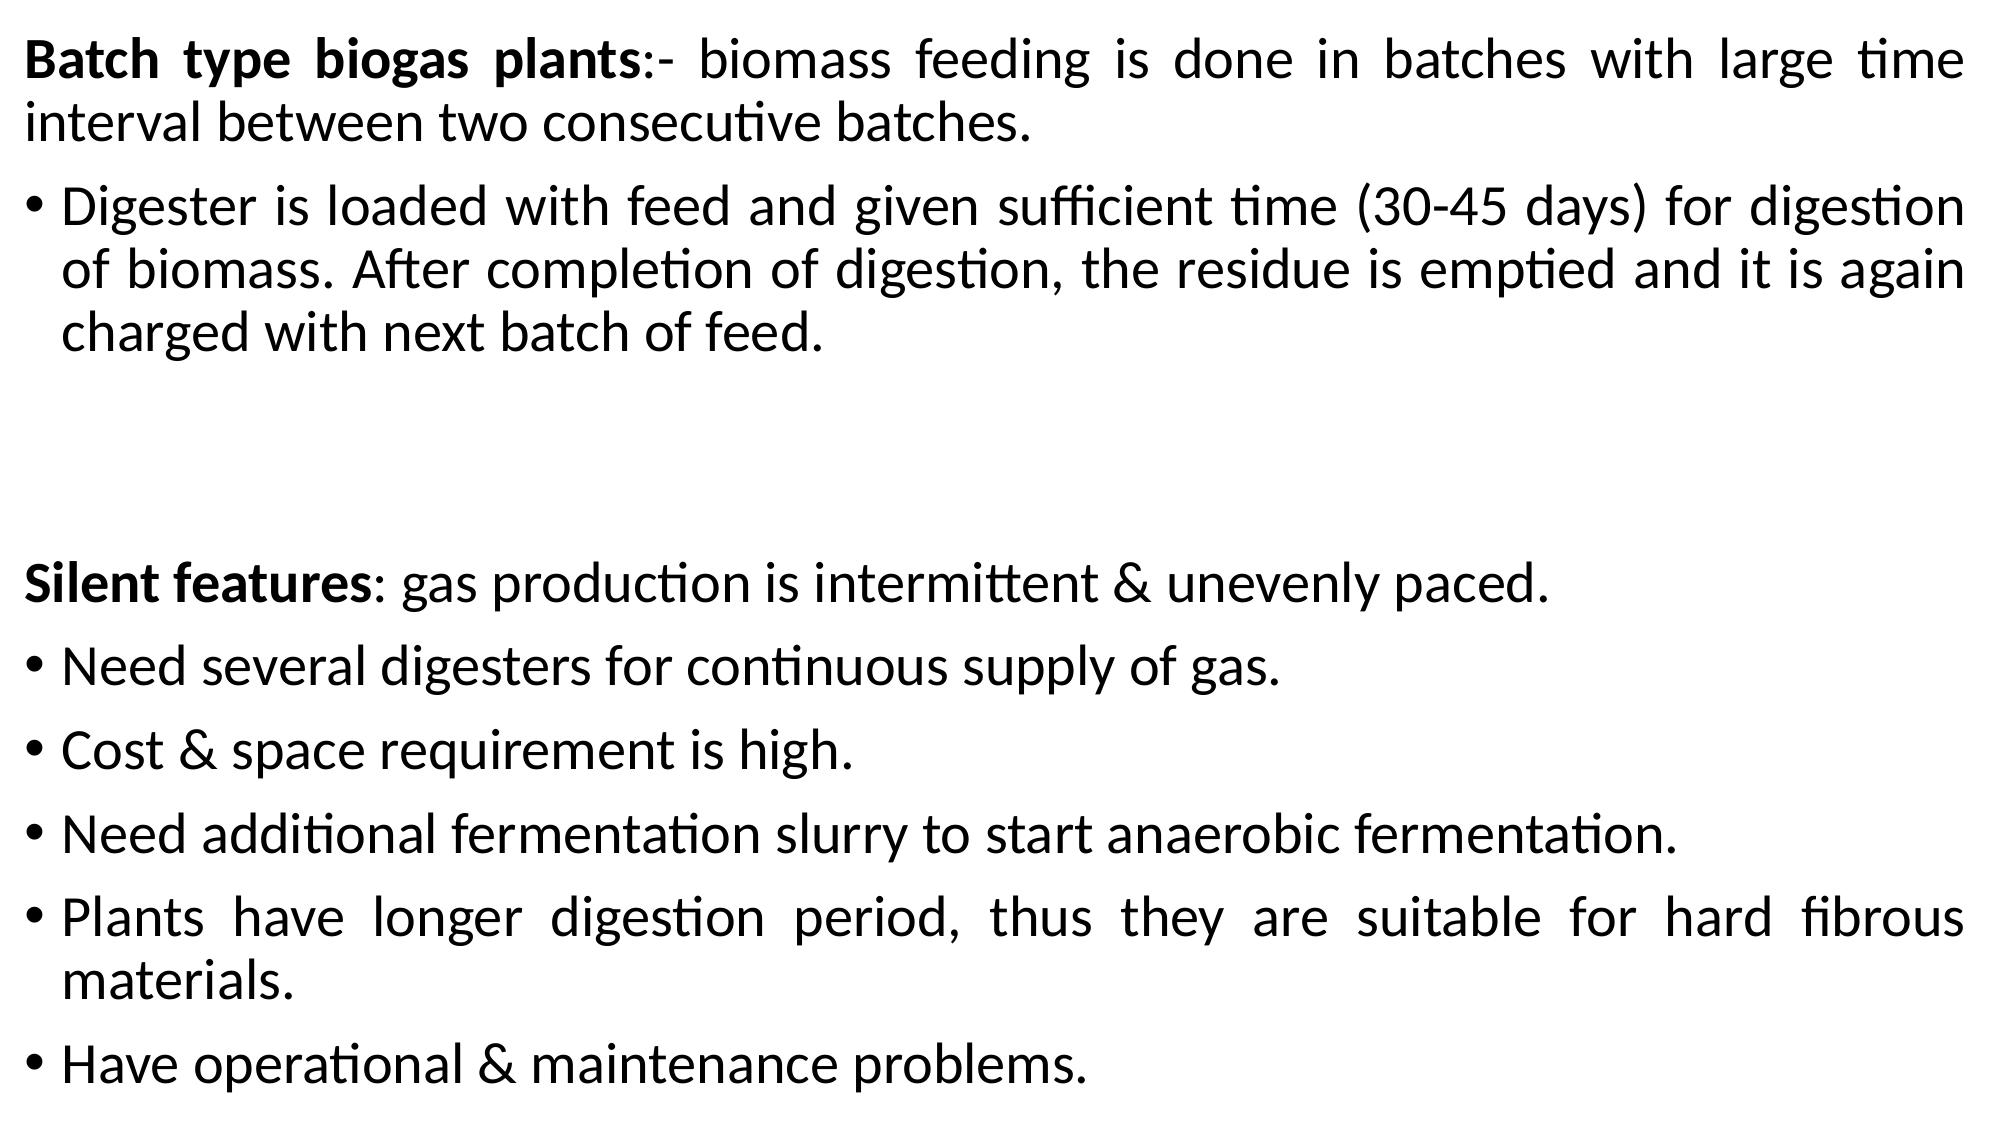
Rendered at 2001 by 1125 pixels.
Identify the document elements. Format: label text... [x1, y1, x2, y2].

list Batch type biogas plants:- biomass feeding is done in batches with large time interval between two consecutive batches. Digester is loaded with feed and given sufficient time (30-45 days) for digestion of biomass. After completion of digestion, the residue is emptied and it is again charged with next batch of feed. Silent features: gas production is intermittent & unevenly paced. Need several digesters for continuous supply of gas. Cost & space requirement is high. Need additional fermentation slurry to start anaerobic fermentation. Plants have longer digestion period, thus they are suitable for hard fibrous materials. Have operational & maintenance problems. [9, 21, 1982, 1125]
